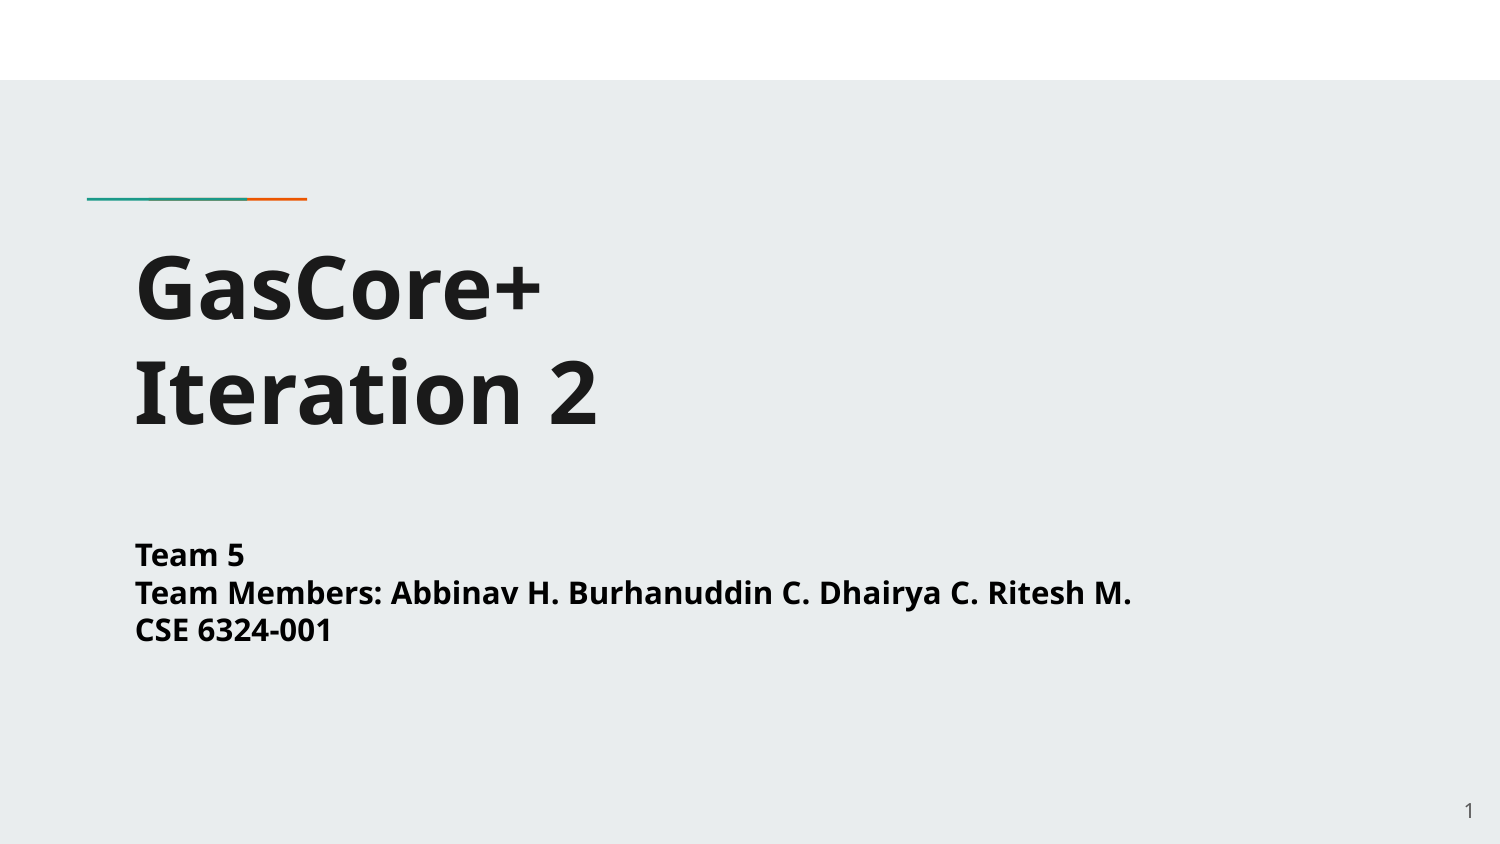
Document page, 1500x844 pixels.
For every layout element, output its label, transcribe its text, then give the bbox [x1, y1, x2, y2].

slide_number ‹#› [1400, 779, 1491, 844]
subtitle Team 5 Team Members: Abbinav H. Burhanuddin C. Dhairya C. Ritesh M. CSE 6324-001 [119, 520, 1381, 682]
title GasCore+ Iteration 2 [119, 216, 1381, 490]
